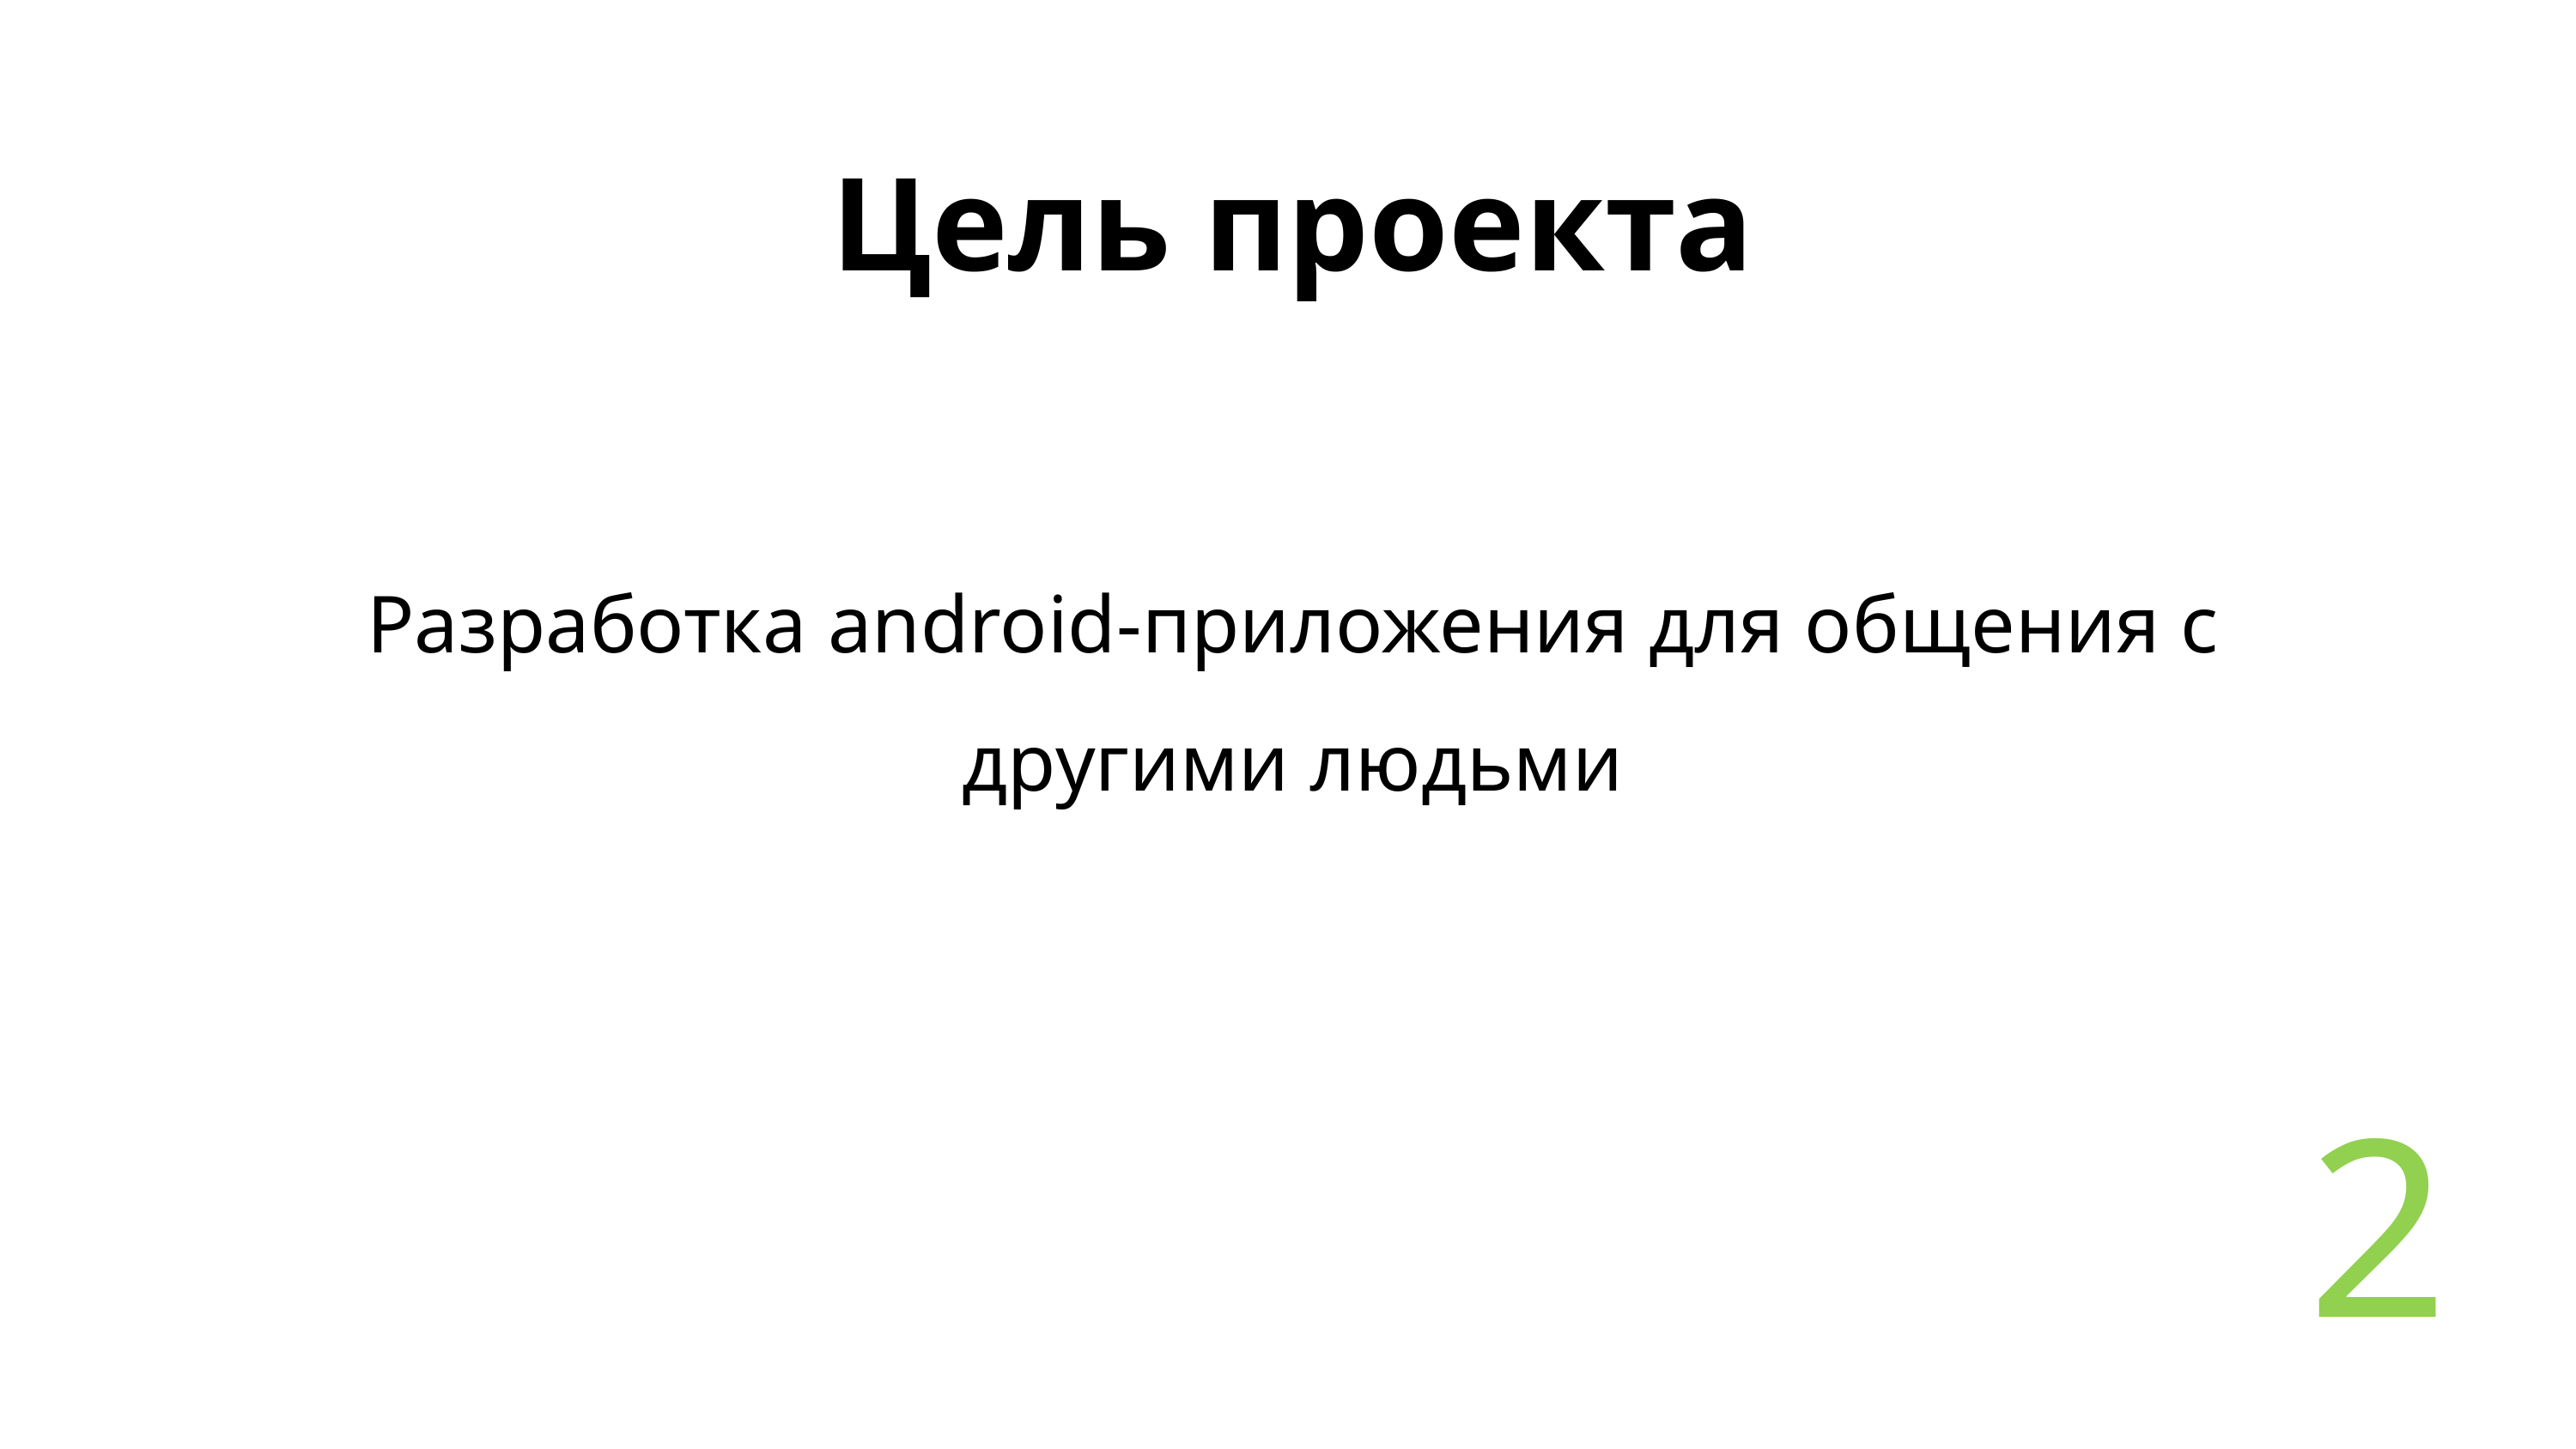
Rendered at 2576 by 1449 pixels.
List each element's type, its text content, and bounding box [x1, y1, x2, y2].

text_box 2 [2307, 1228, 2501, 1367]
text_box Разработка android-приложения для общения с другими людьми [319, 530, 2267, 807]
text_box Цель проекта [365, 80, 2221, 297]
